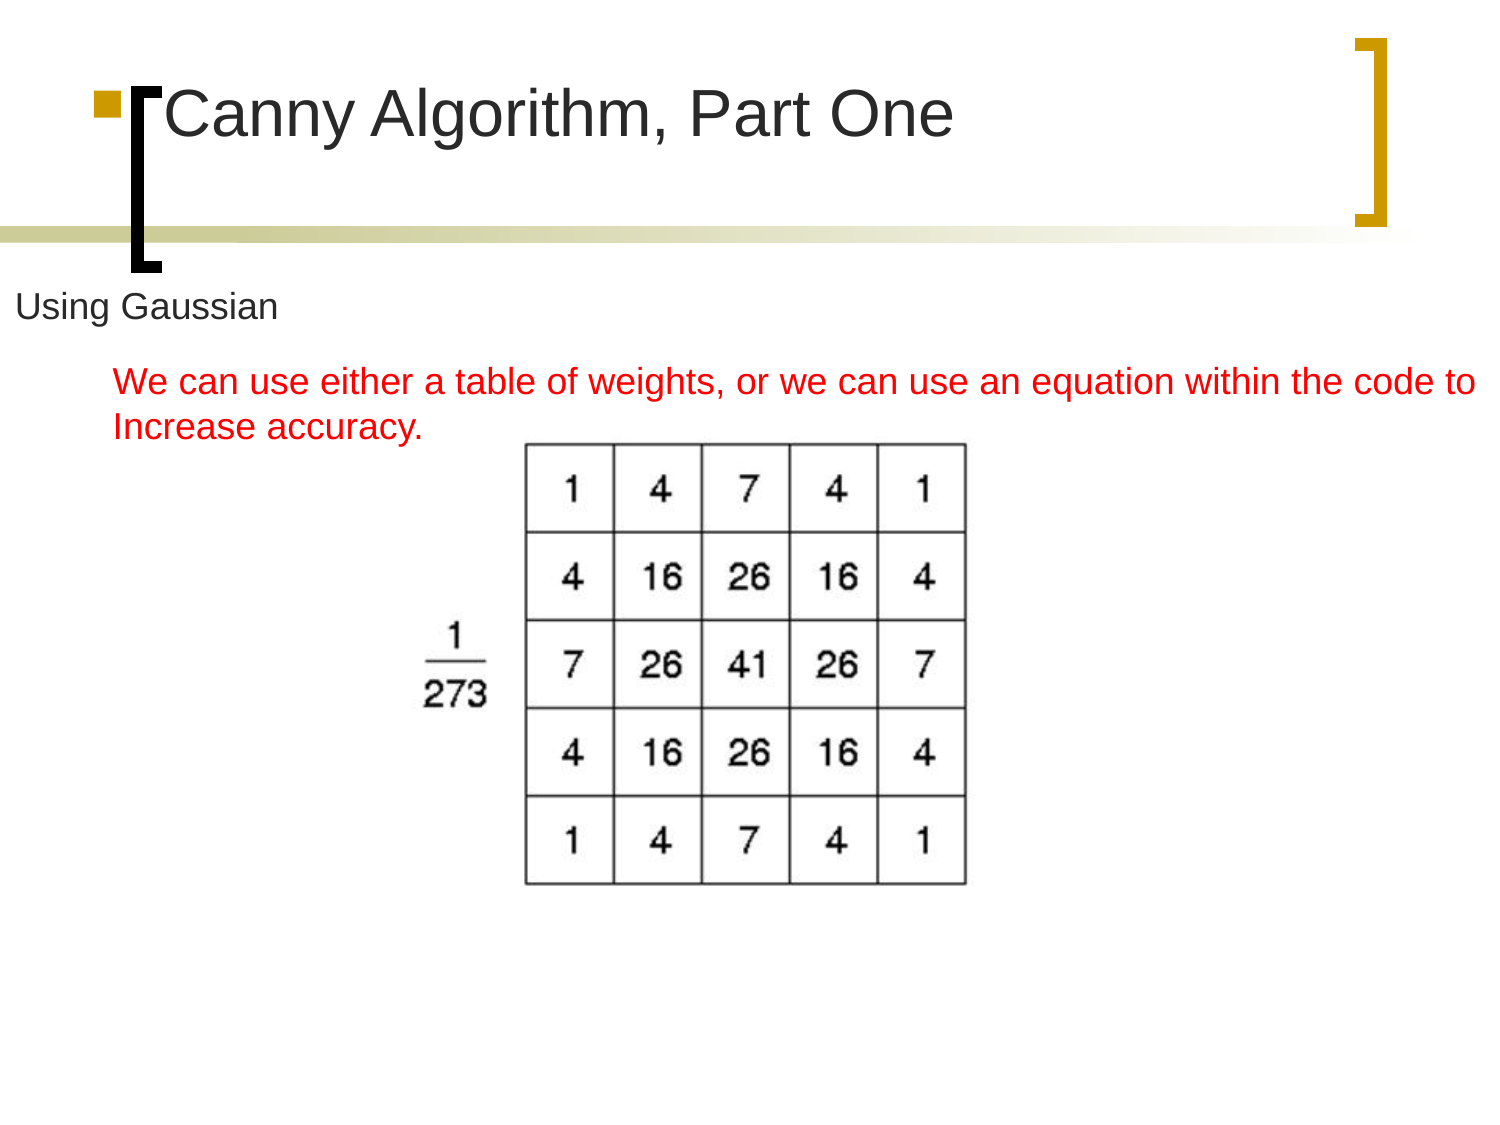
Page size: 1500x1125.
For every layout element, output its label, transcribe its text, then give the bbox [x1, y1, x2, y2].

picture [287, 387, 1222, 965]
list Canny Algorithm, Part One [74, 62, 1426, 263]
text_box We can use either a table of weights, or we can use an equation within the code to Increase accuracy. [98, 349, 1492, 455]
text_box Using Gaussian [0, 274, 400, 393]
